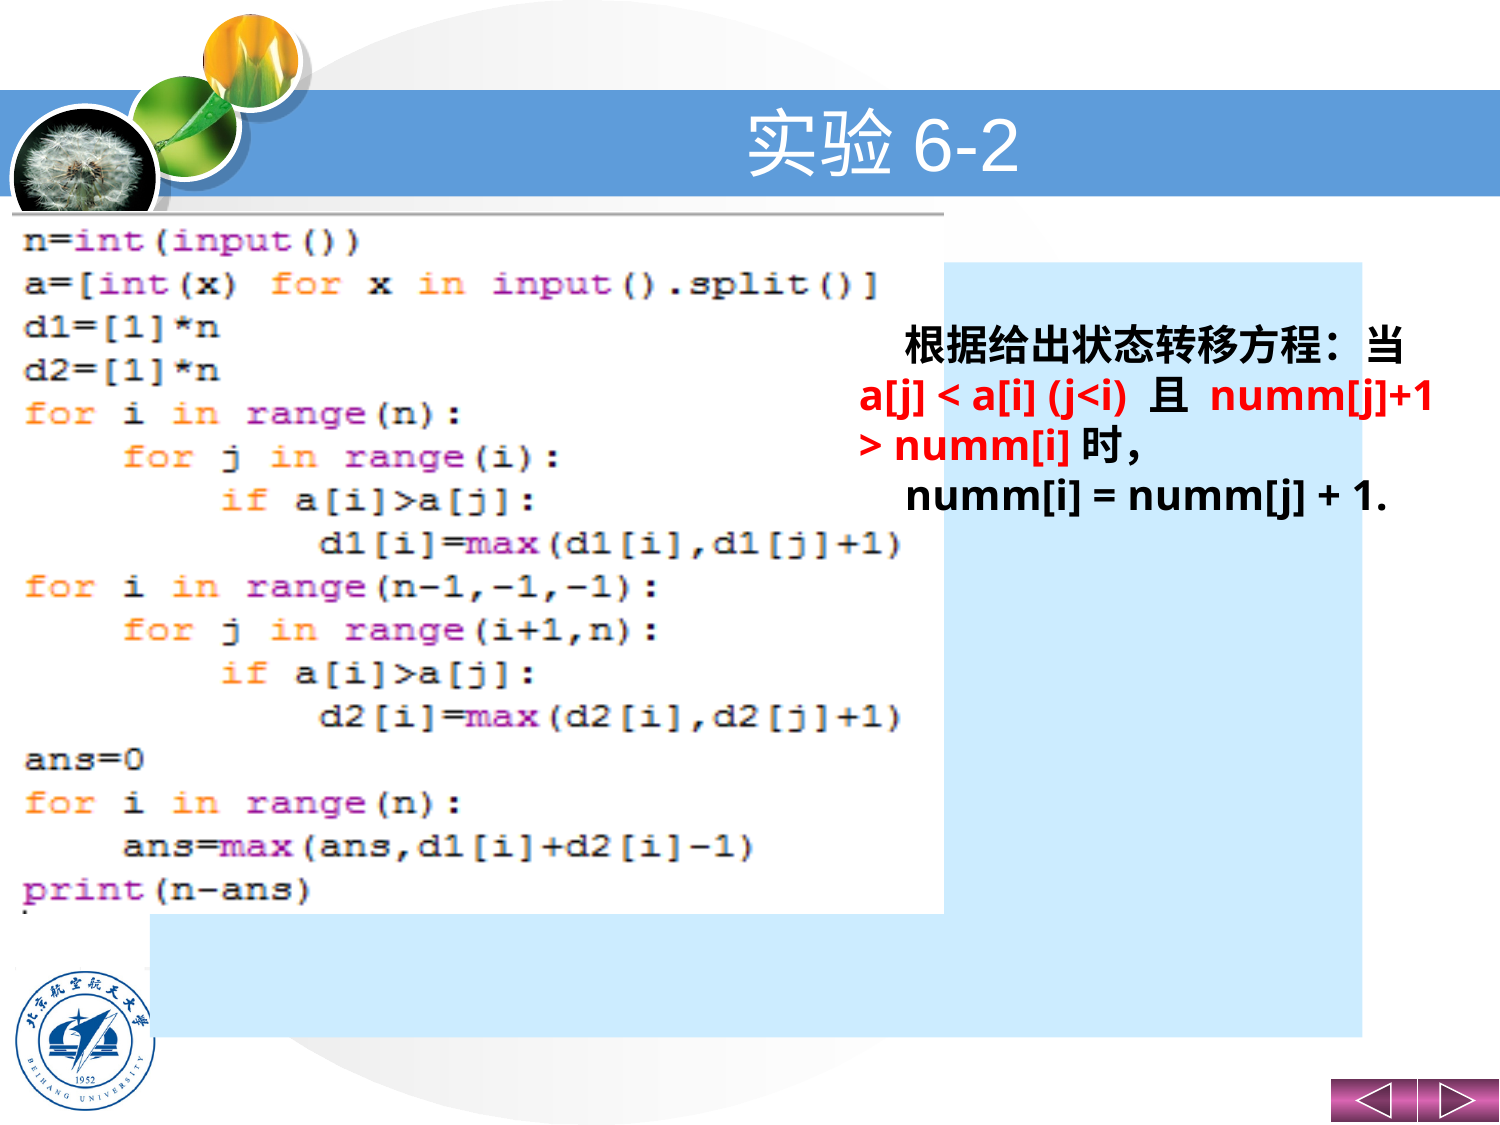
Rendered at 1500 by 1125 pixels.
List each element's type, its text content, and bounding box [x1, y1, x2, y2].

slide_number [1324, 1022, 1500, 1088]
text_box [149, 526, 1363, 1038]
title 实验6-2 [337, 82, 1429, 200]
text_box [947, 262, 1363, 311]
picture [12, 108, 944, 914]
picture [132, 14, 299, 177]
text_box 根据给出状态转移方程：当 a[j] < a[i] (j<i) 且 numm[j]+1 > numm[i]时， numm[i] = numm[j] + 1. [947, 311, 1478, 526]
picture [12, 967, 158, 1113]
